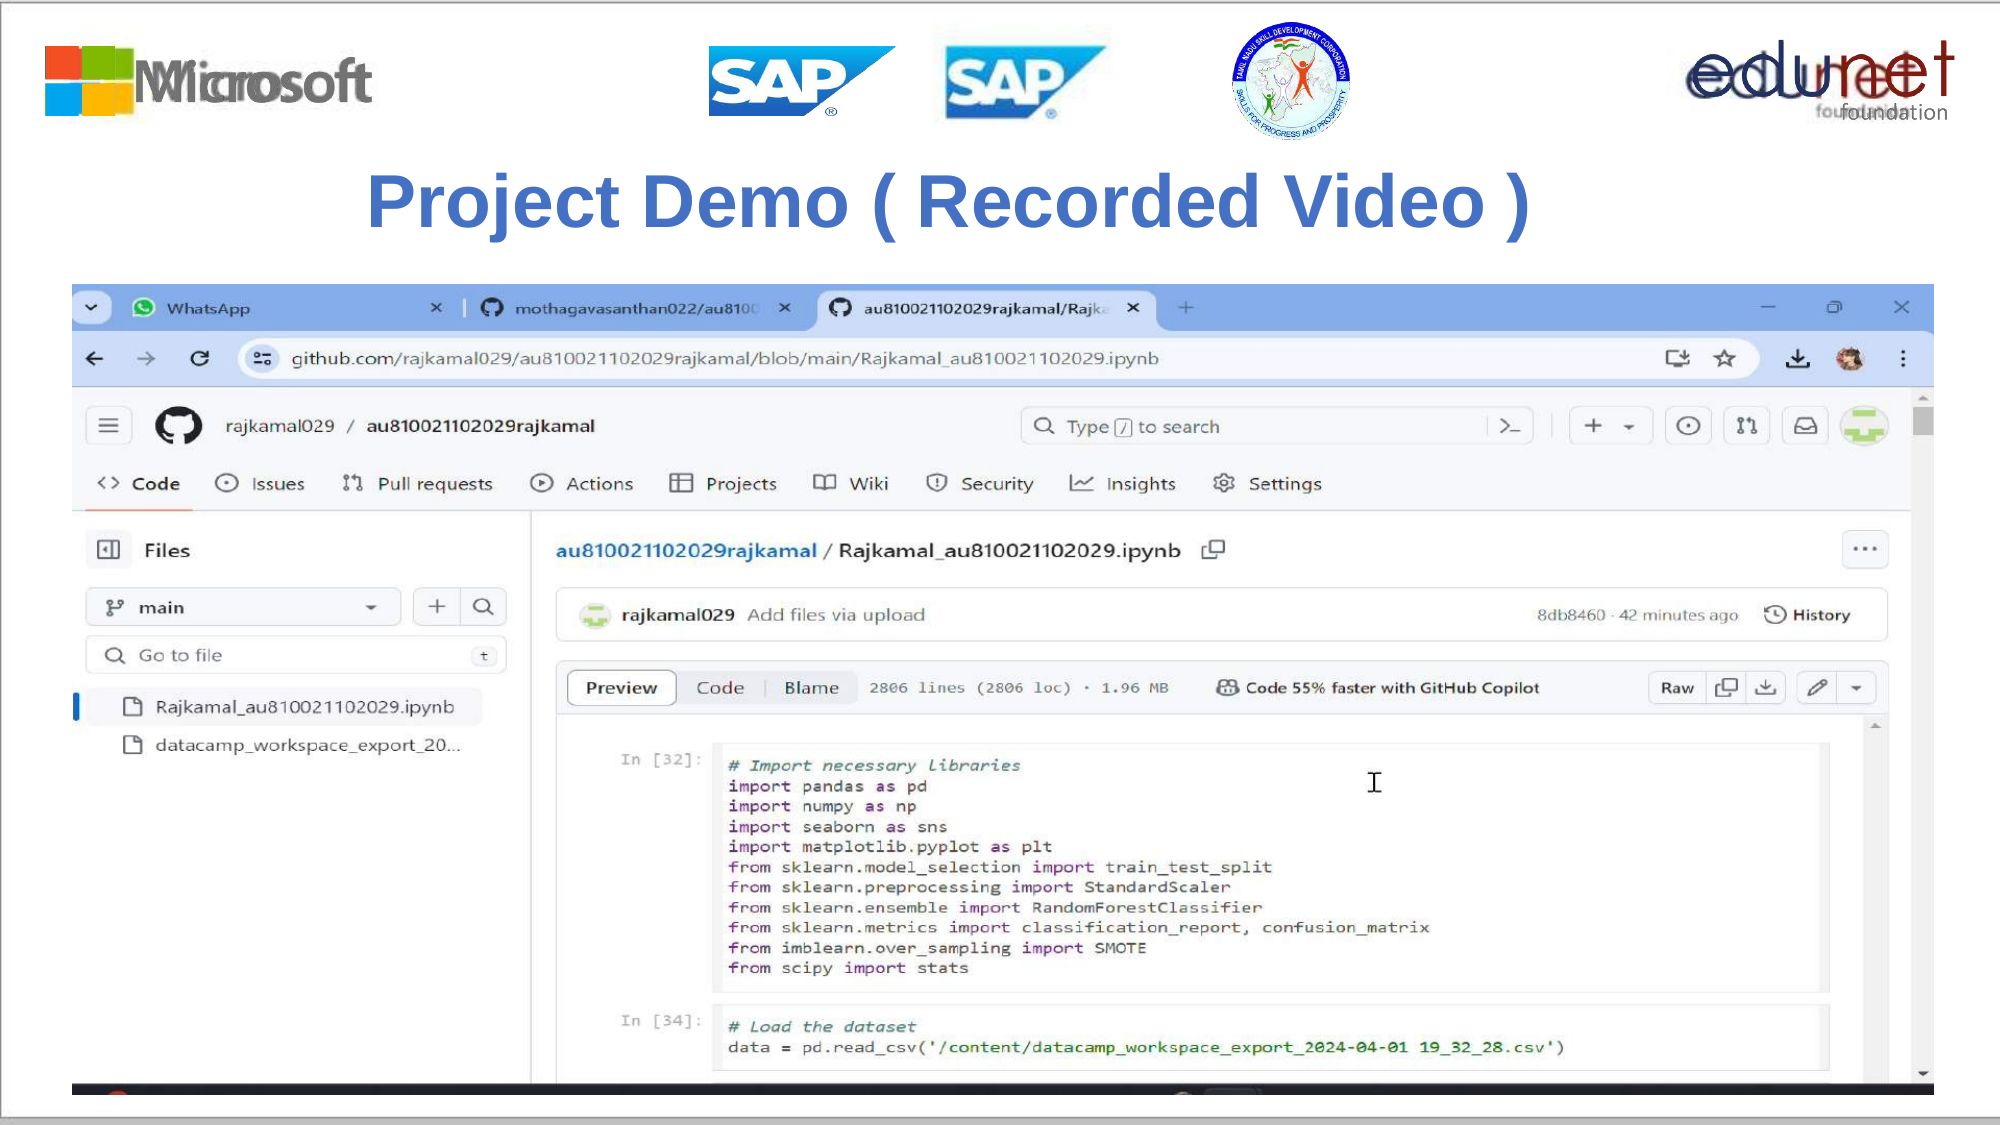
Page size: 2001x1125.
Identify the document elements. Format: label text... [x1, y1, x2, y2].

picture [0, 0, 2000, 1125]
title Project Demo ( Recorded Video ) [150, 124, 1850, 281]
